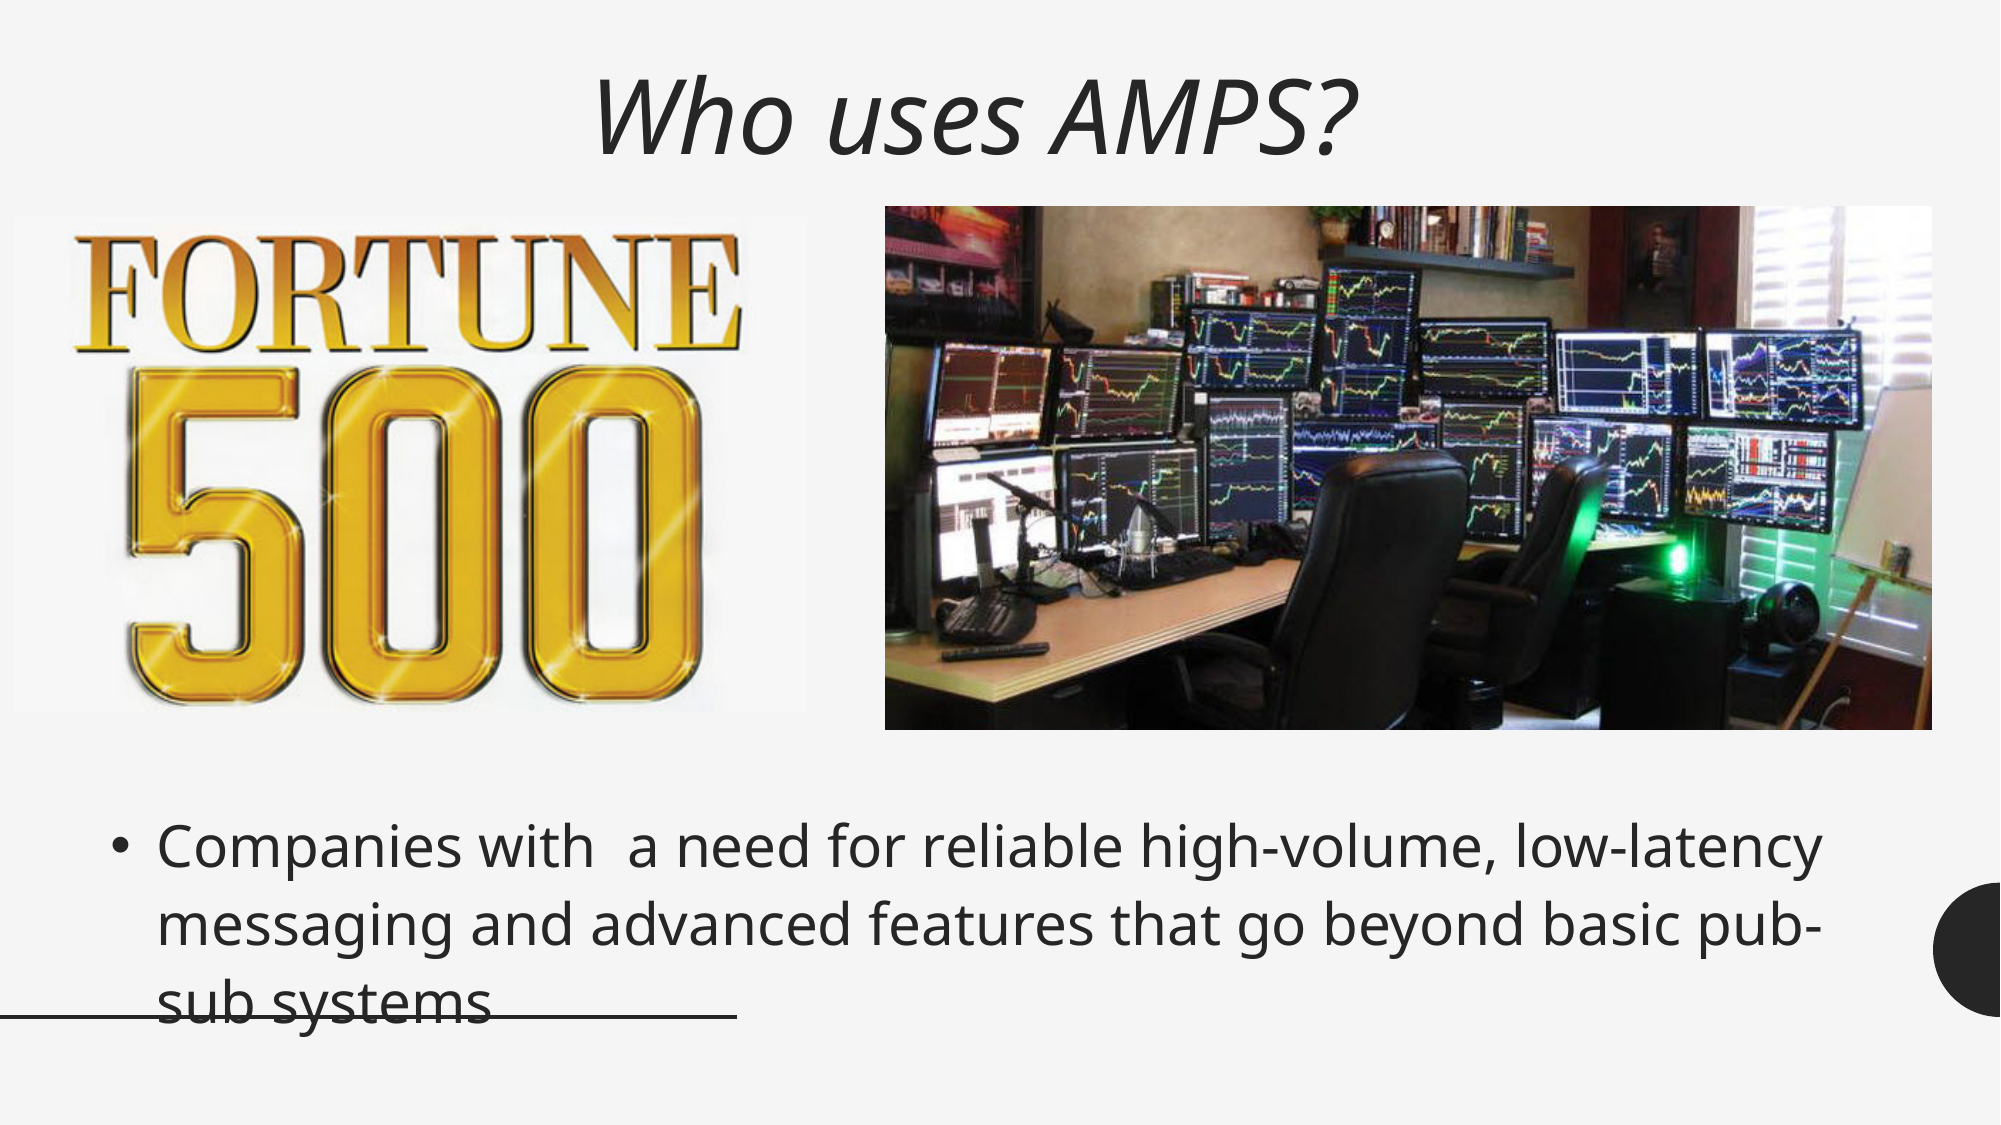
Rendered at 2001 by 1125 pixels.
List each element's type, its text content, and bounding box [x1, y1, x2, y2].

picture [14, 217, 807, 712]
picture [885, 206, 1932, 730]
list Companies with a need for reliable high-volume, low-latency messaging and advanced features that go beyond basic pub-sub systems [95, 793, 1915, 1125]
title Who uses AMPS? [93, 57, 1853, 356]
